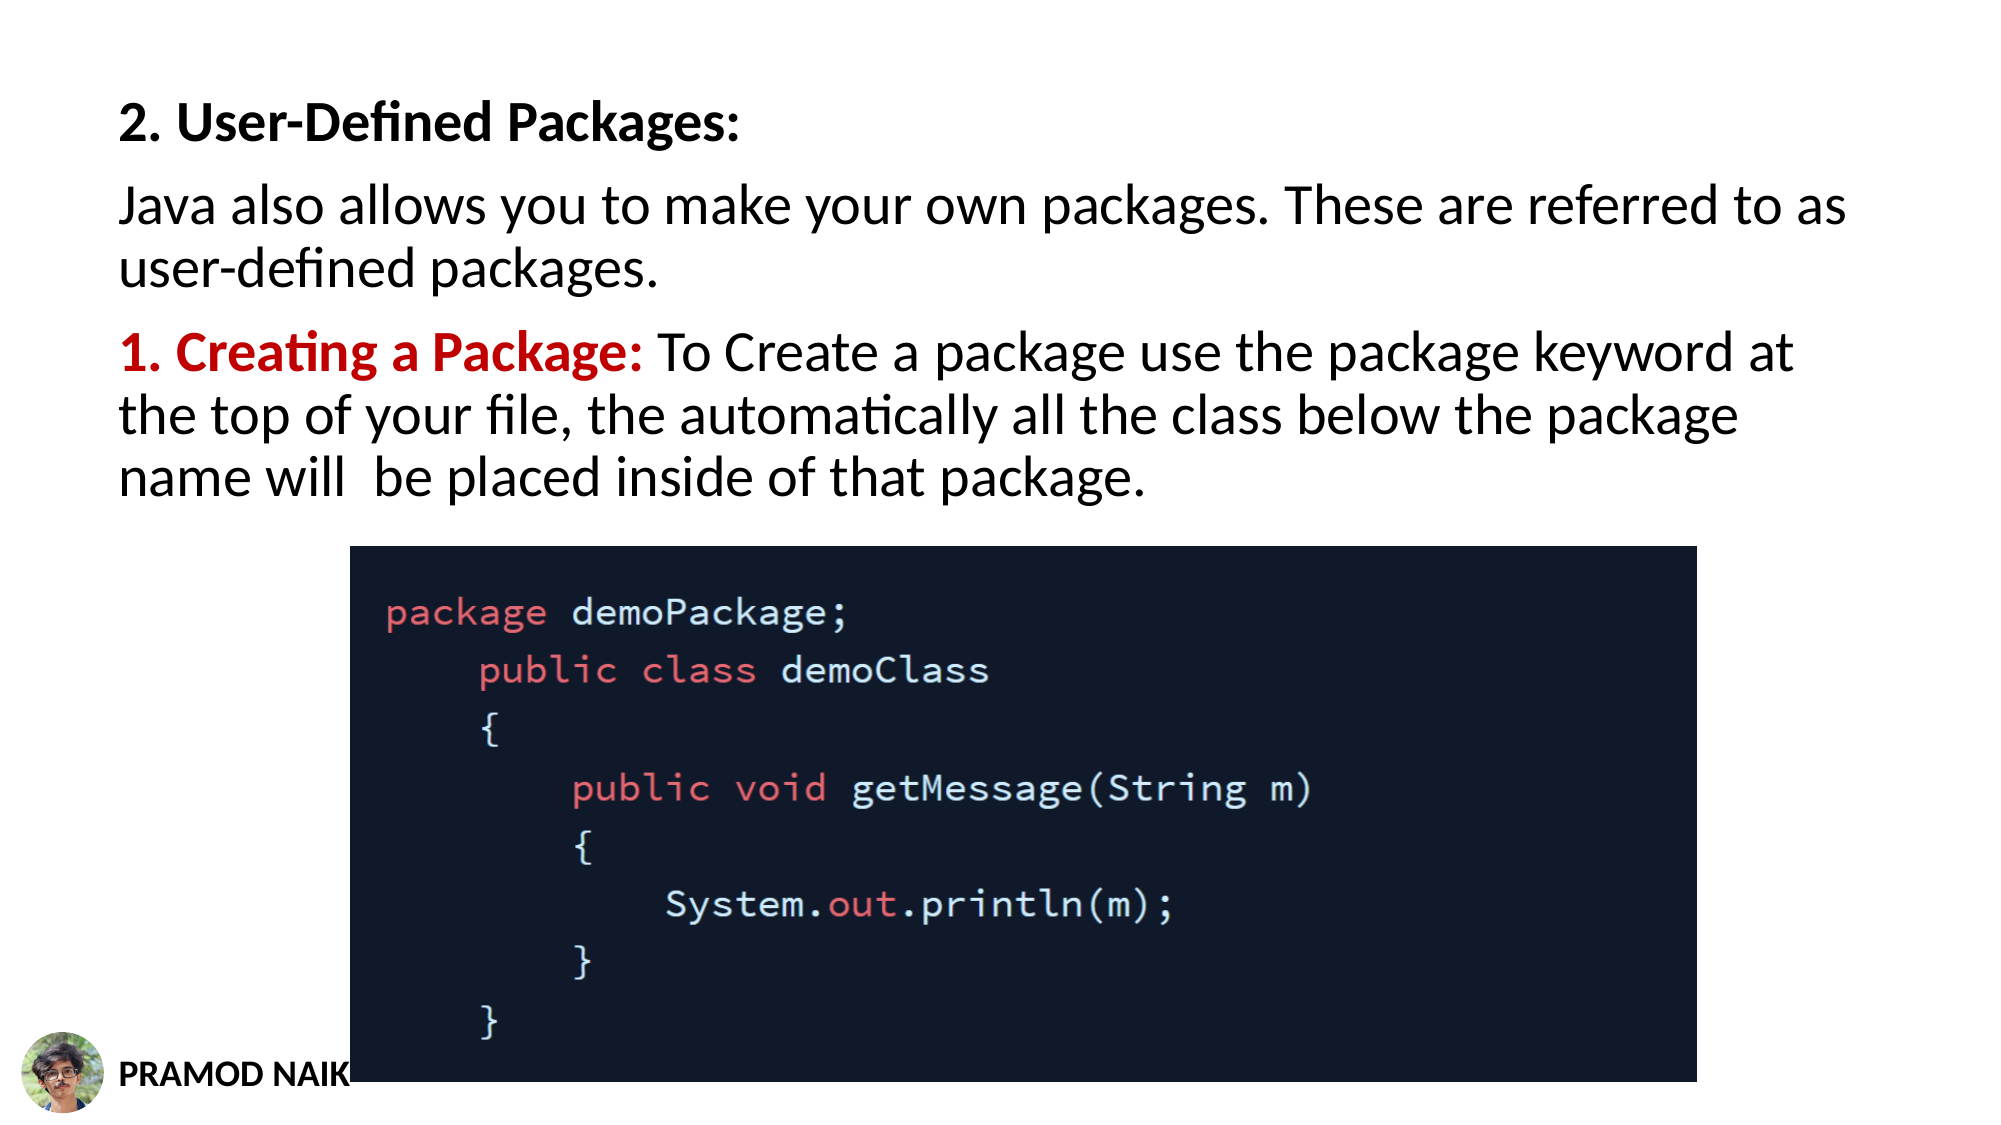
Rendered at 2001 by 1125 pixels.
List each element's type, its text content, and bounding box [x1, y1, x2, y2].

list 2. User-Defined Packages: Java also allows you to make your own packages. These are referred to as user-defined packages. 1. Creating a Package: To Create a package use the package keyword at the top of your file, the automatically all the class below the package name will be placed inside of that package. [103, 83, 1876, 1010]
picture [349, 546, 1697, 1082]
picture [21, 1031, 104, 1114]
